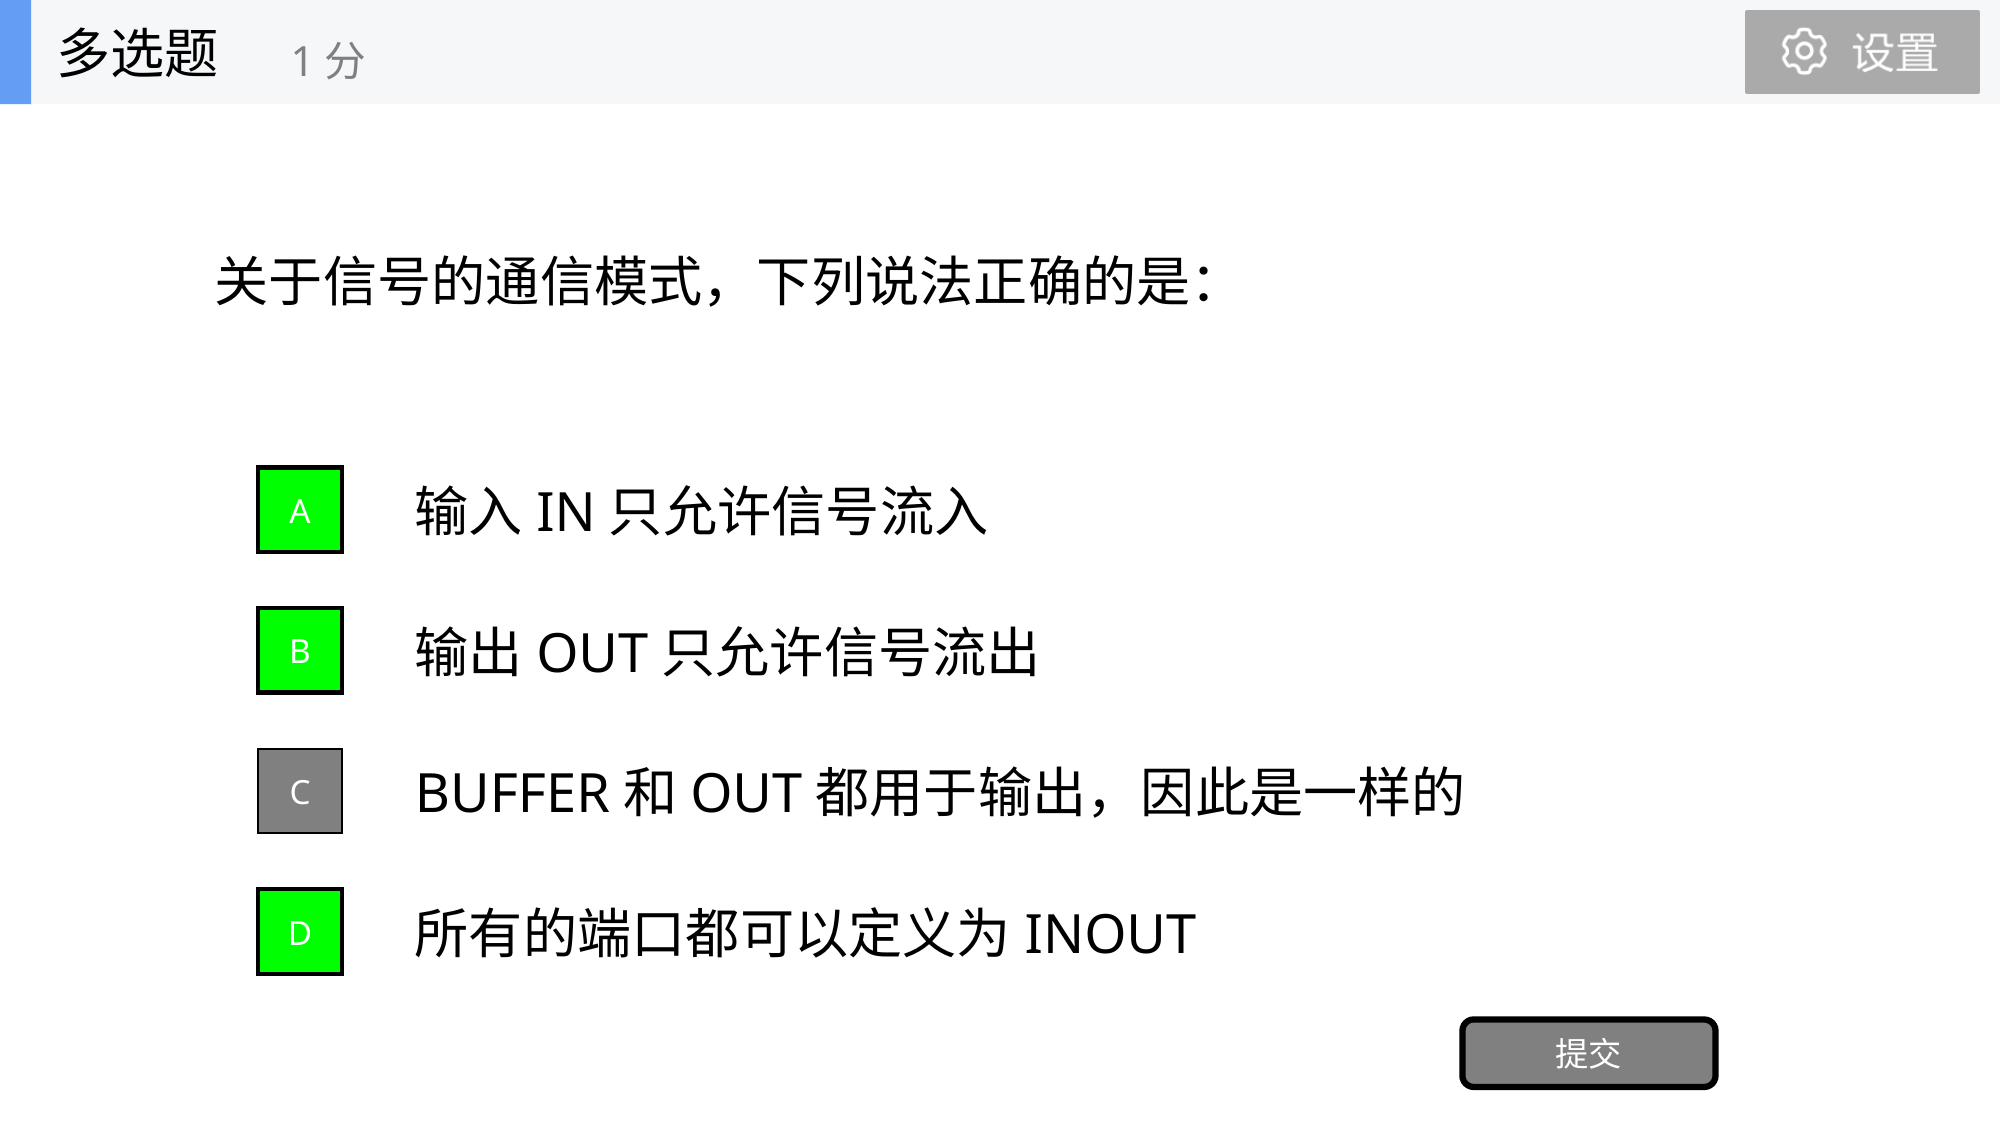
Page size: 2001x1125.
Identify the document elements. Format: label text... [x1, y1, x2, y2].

text_box C [257, 748, 343, 834]
text_box 提交 [1461, 1018, 1717, 1089]
text_box B [257, 607, 343, 694]
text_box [0, 0, 2000, 105]
text_box A [257, 466, 343, 553]
picture [1745, 10, 1980, 94]
text_box BUFFER和OUT都用于输出，因此是一样的 [399, 738, 1800, 844]
text_box 所有的端口都可以定义为INOUT [399, 878, 1800, 985]
text_box 关于信号的通信模式，下列说法正确的是： [200, 105, 1800, 456]
text_box 输出OUT只允许信号流出 [399, 597, 1800, 703]
text_box D [257, 888, 343, 975]
text_box 输入IN只允许信号流入 [399, 456, 1800, 563]
